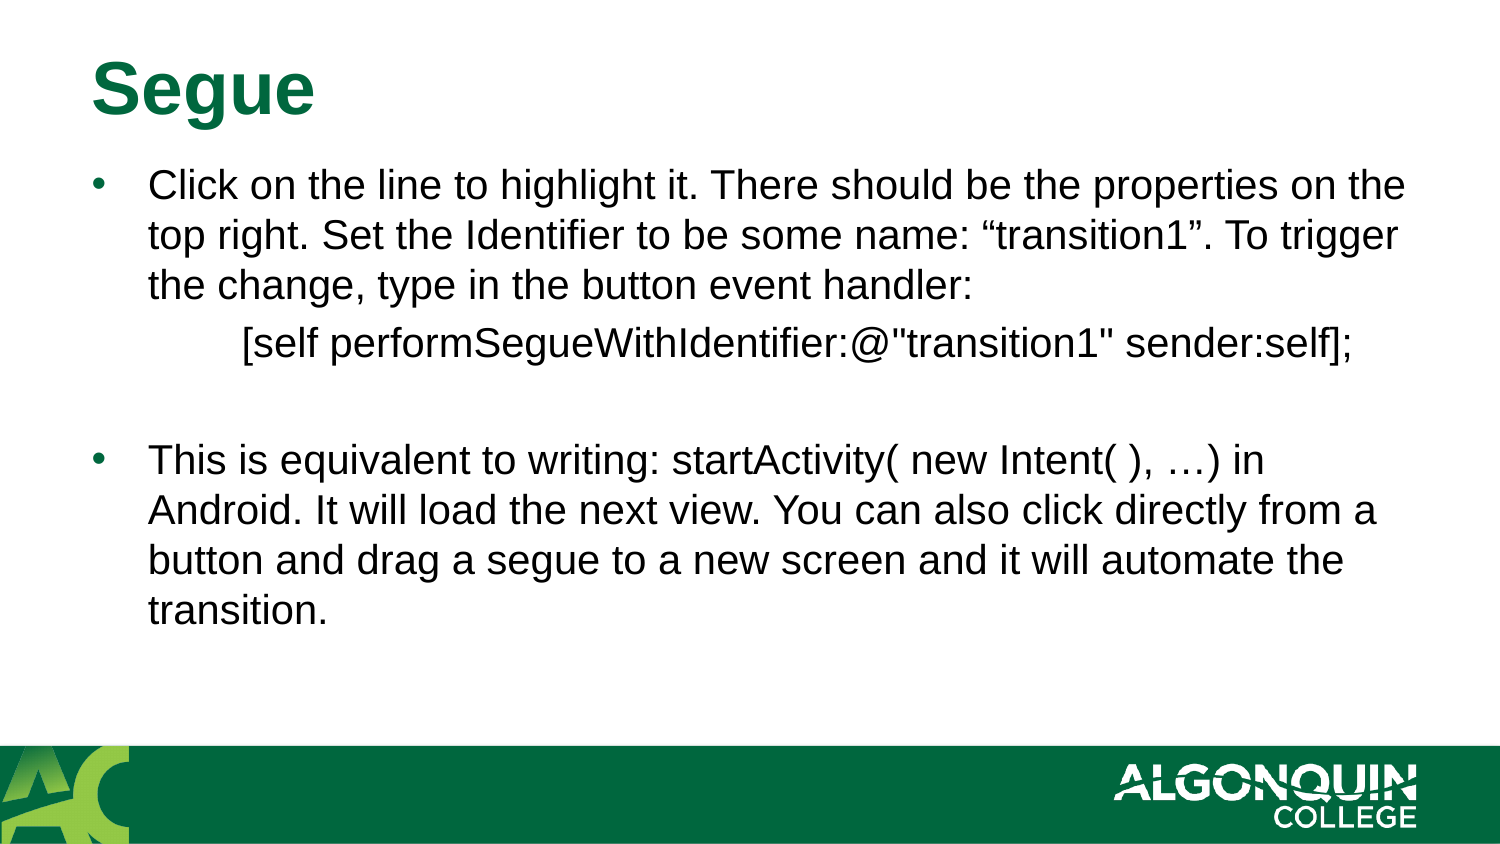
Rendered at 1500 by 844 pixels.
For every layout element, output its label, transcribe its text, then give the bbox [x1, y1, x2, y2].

list Click on the line to highlight it. There should be the properties on the top right. Set the Identifier to be some name: “transition1”. To trigger the change, type in the button event handler: [self performSegueWithIdentifier:@"transition1" sender:self]; This is equivalent to writing: startActivity( new Intent( ), …) in Android. It will load the next view. You can also click directly from a button and drag a segue to a new screen and it will automate the transition. [76, 149, 1424, 715]
picture [1, 746, 129, 844]
title Segue [76, 31, 1424, 149]
